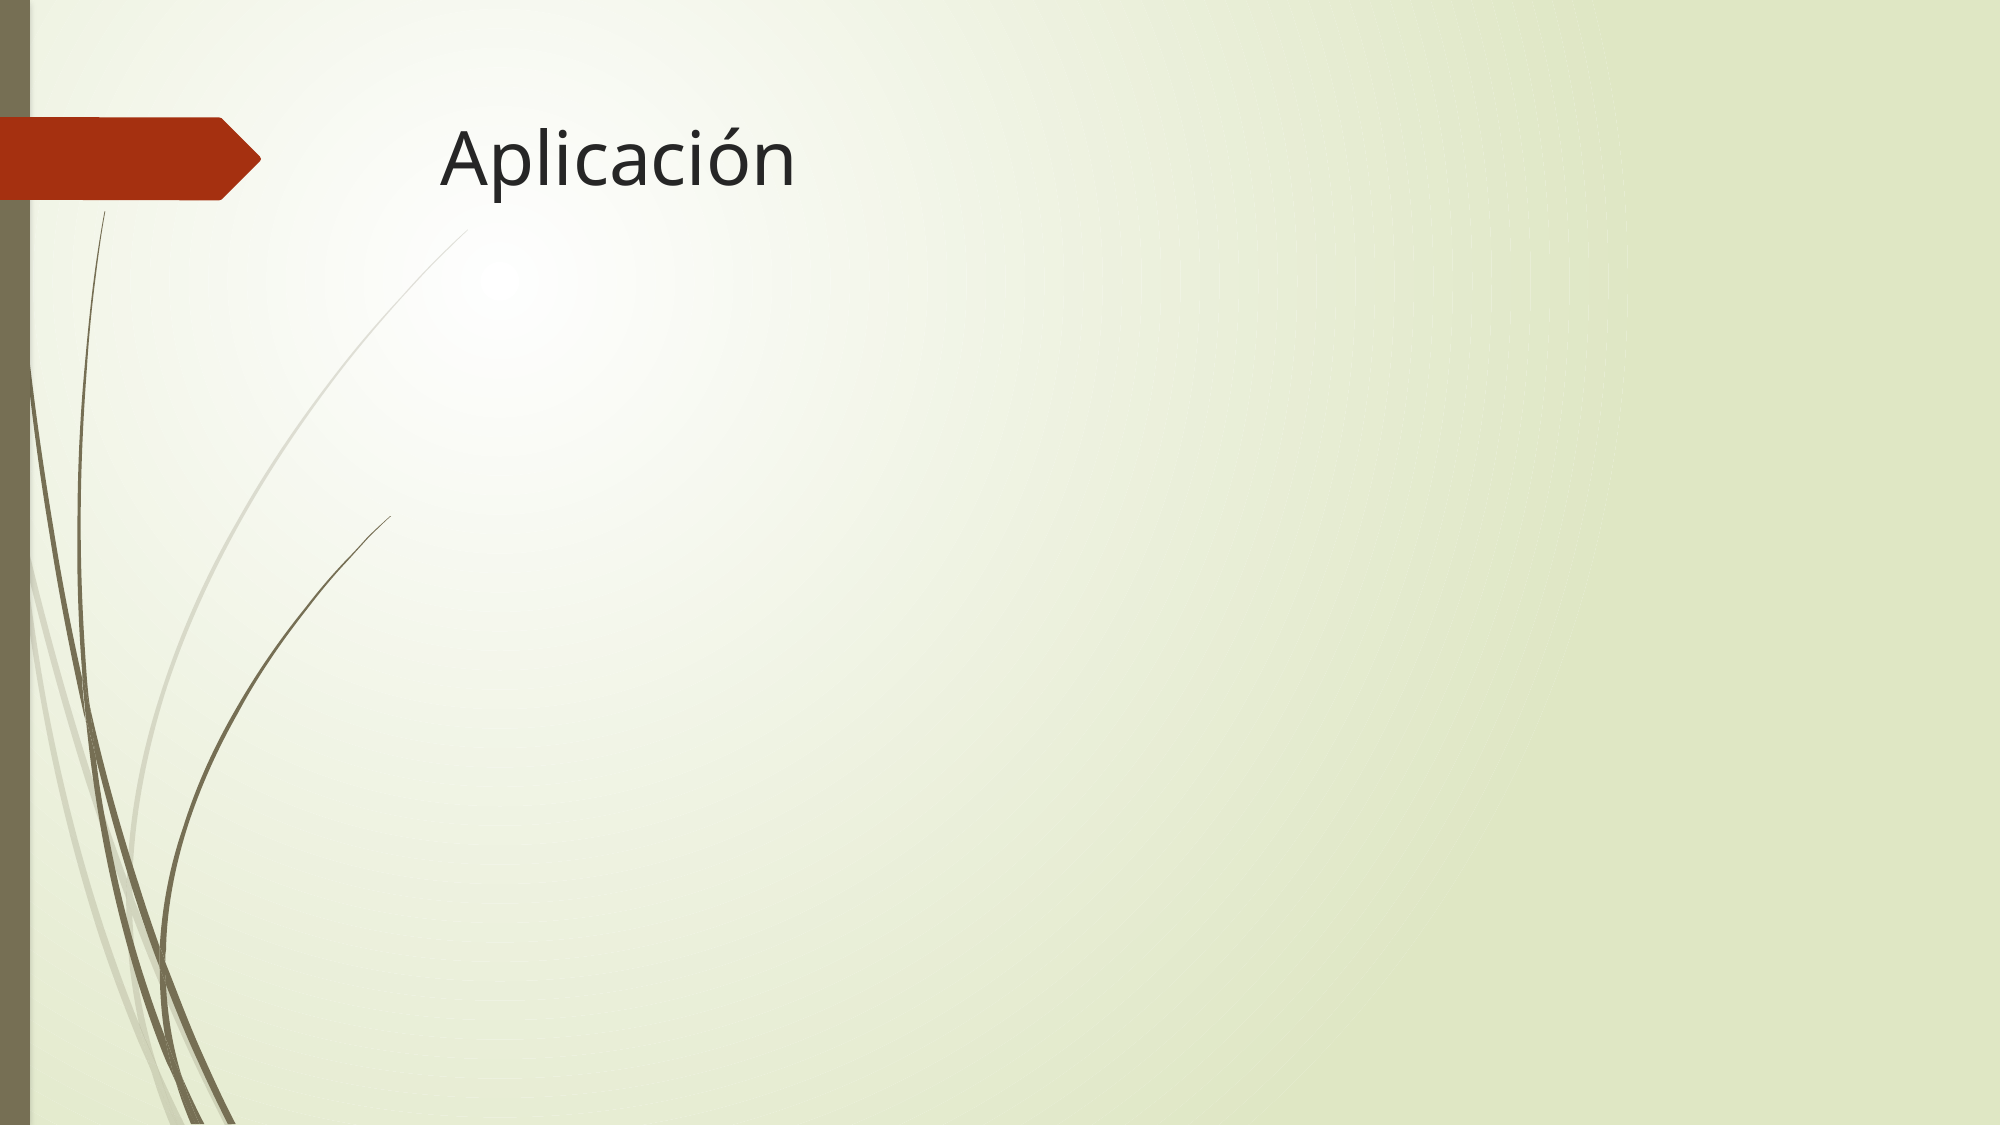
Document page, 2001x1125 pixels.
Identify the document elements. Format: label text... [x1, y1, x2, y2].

title Aplicación [425, 102, 1888, 313]
